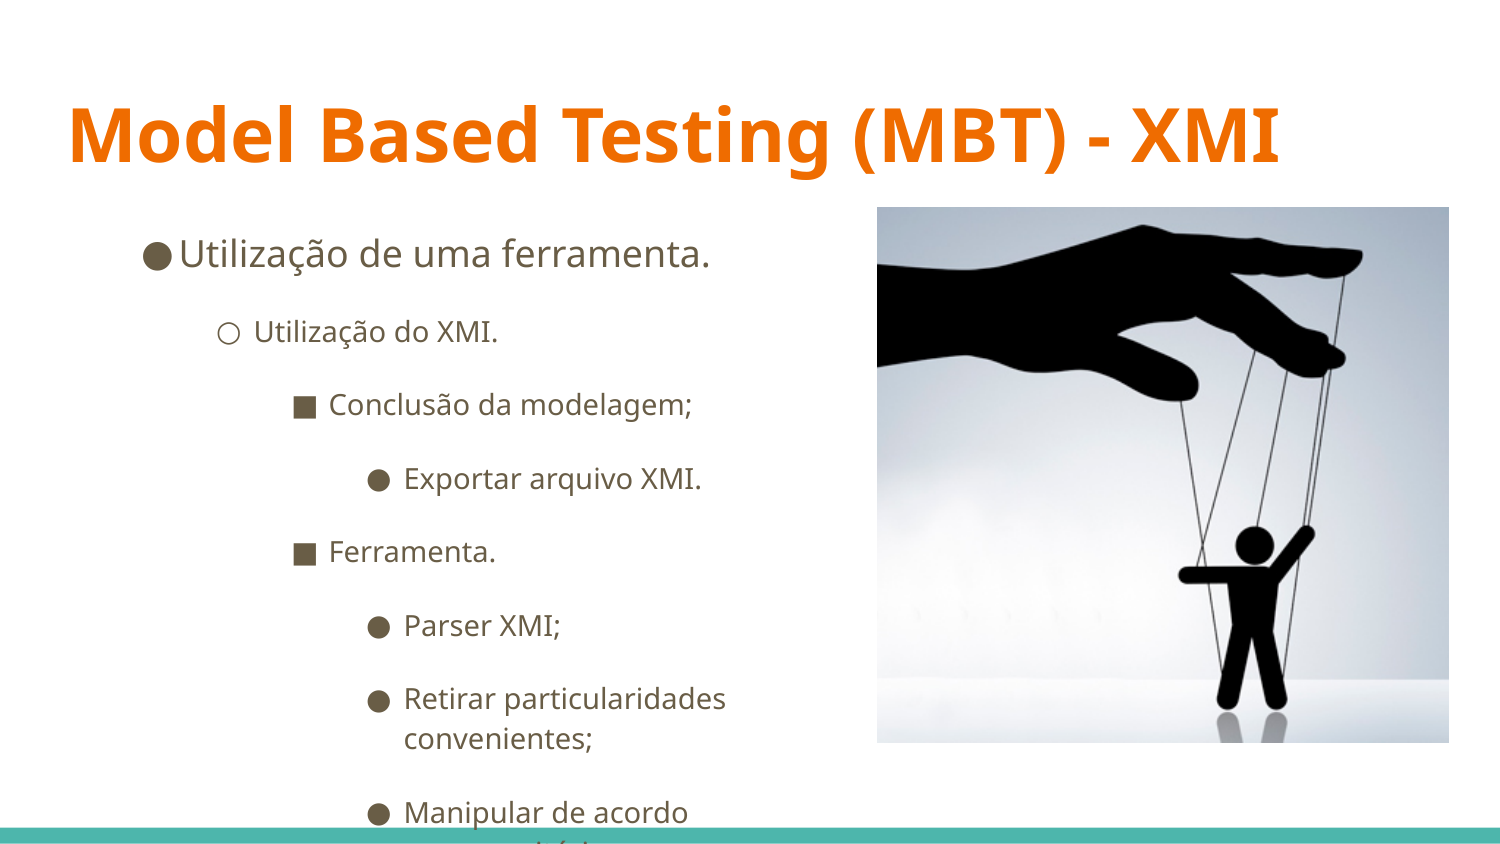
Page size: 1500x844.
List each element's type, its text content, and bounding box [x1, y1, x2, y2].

list Utilização de uma ferramenta. Utilização do XMI. Conclusão da modelagem; Exportar arquivo XMI. Ferramenta. Parser XMI; Retirar particularidades convenientes; Manipular de acordo com os critérios; Gerar suíte de testes. [88, 207, 768, 784]
picture [876, 207, 1450, 743]
title Model Based Testing (MBT) - XMI [51, 72, 1449, 189]
